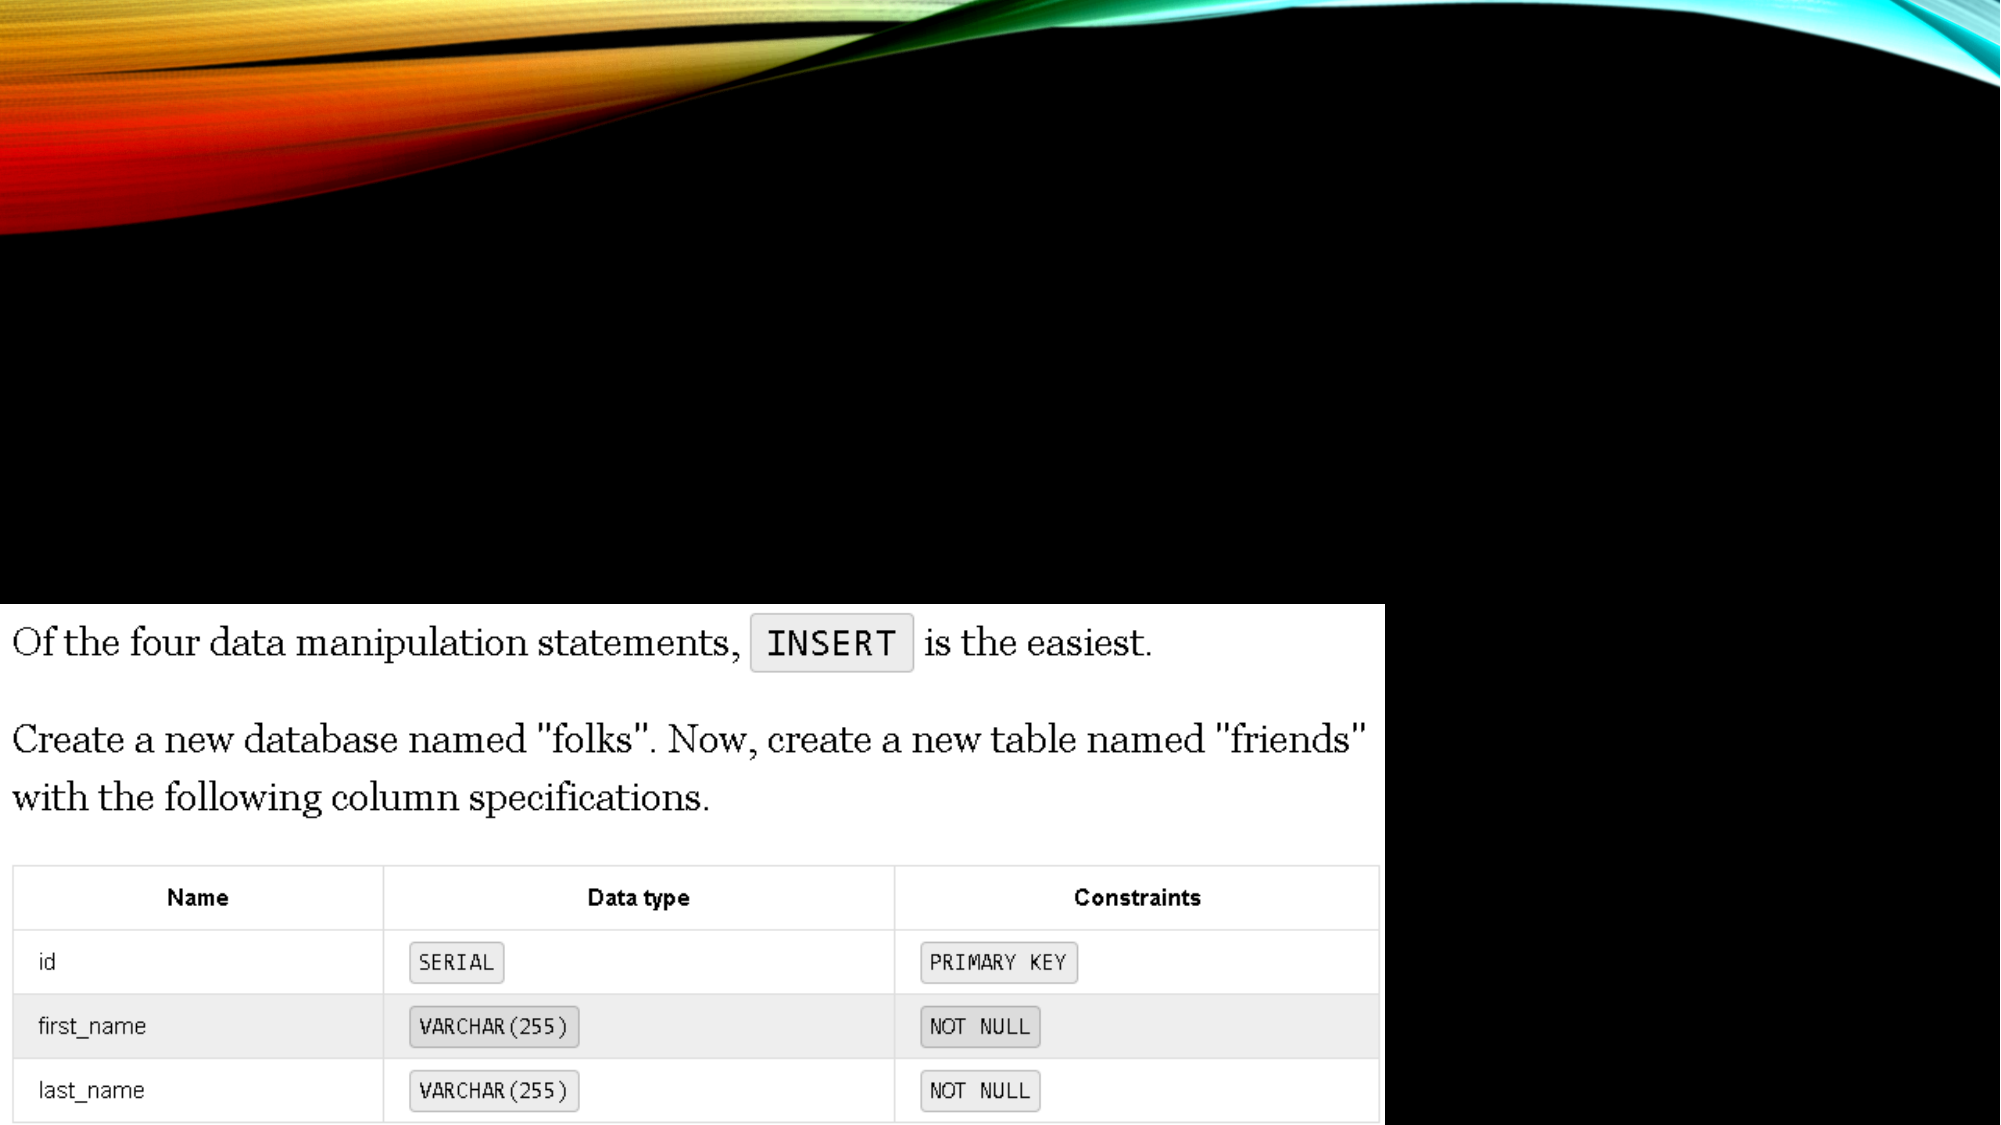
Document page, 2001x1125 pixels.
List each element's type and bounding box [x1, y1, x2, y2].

picture [0, 604, 1385, 1125]
picture [0, 0, 2000, 237]
